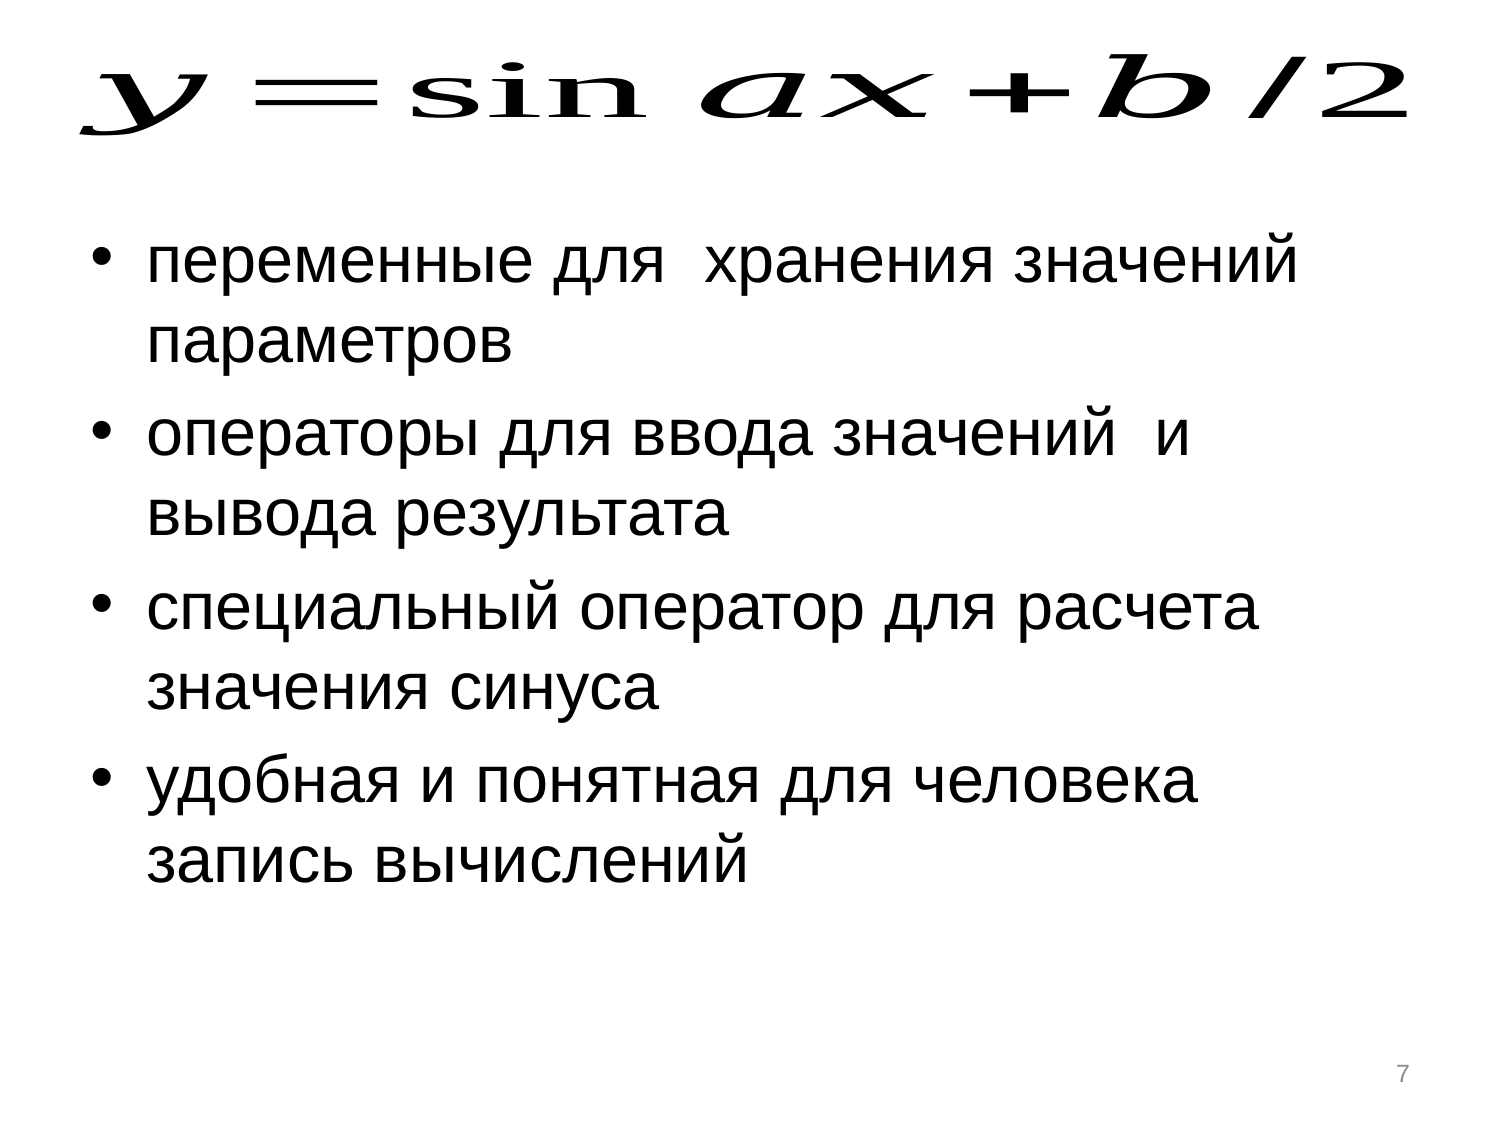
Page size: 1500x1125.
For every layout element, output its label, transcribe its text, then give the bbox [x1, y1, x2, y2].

slide_number 7 [1074, 1042, 1425, 1103]
